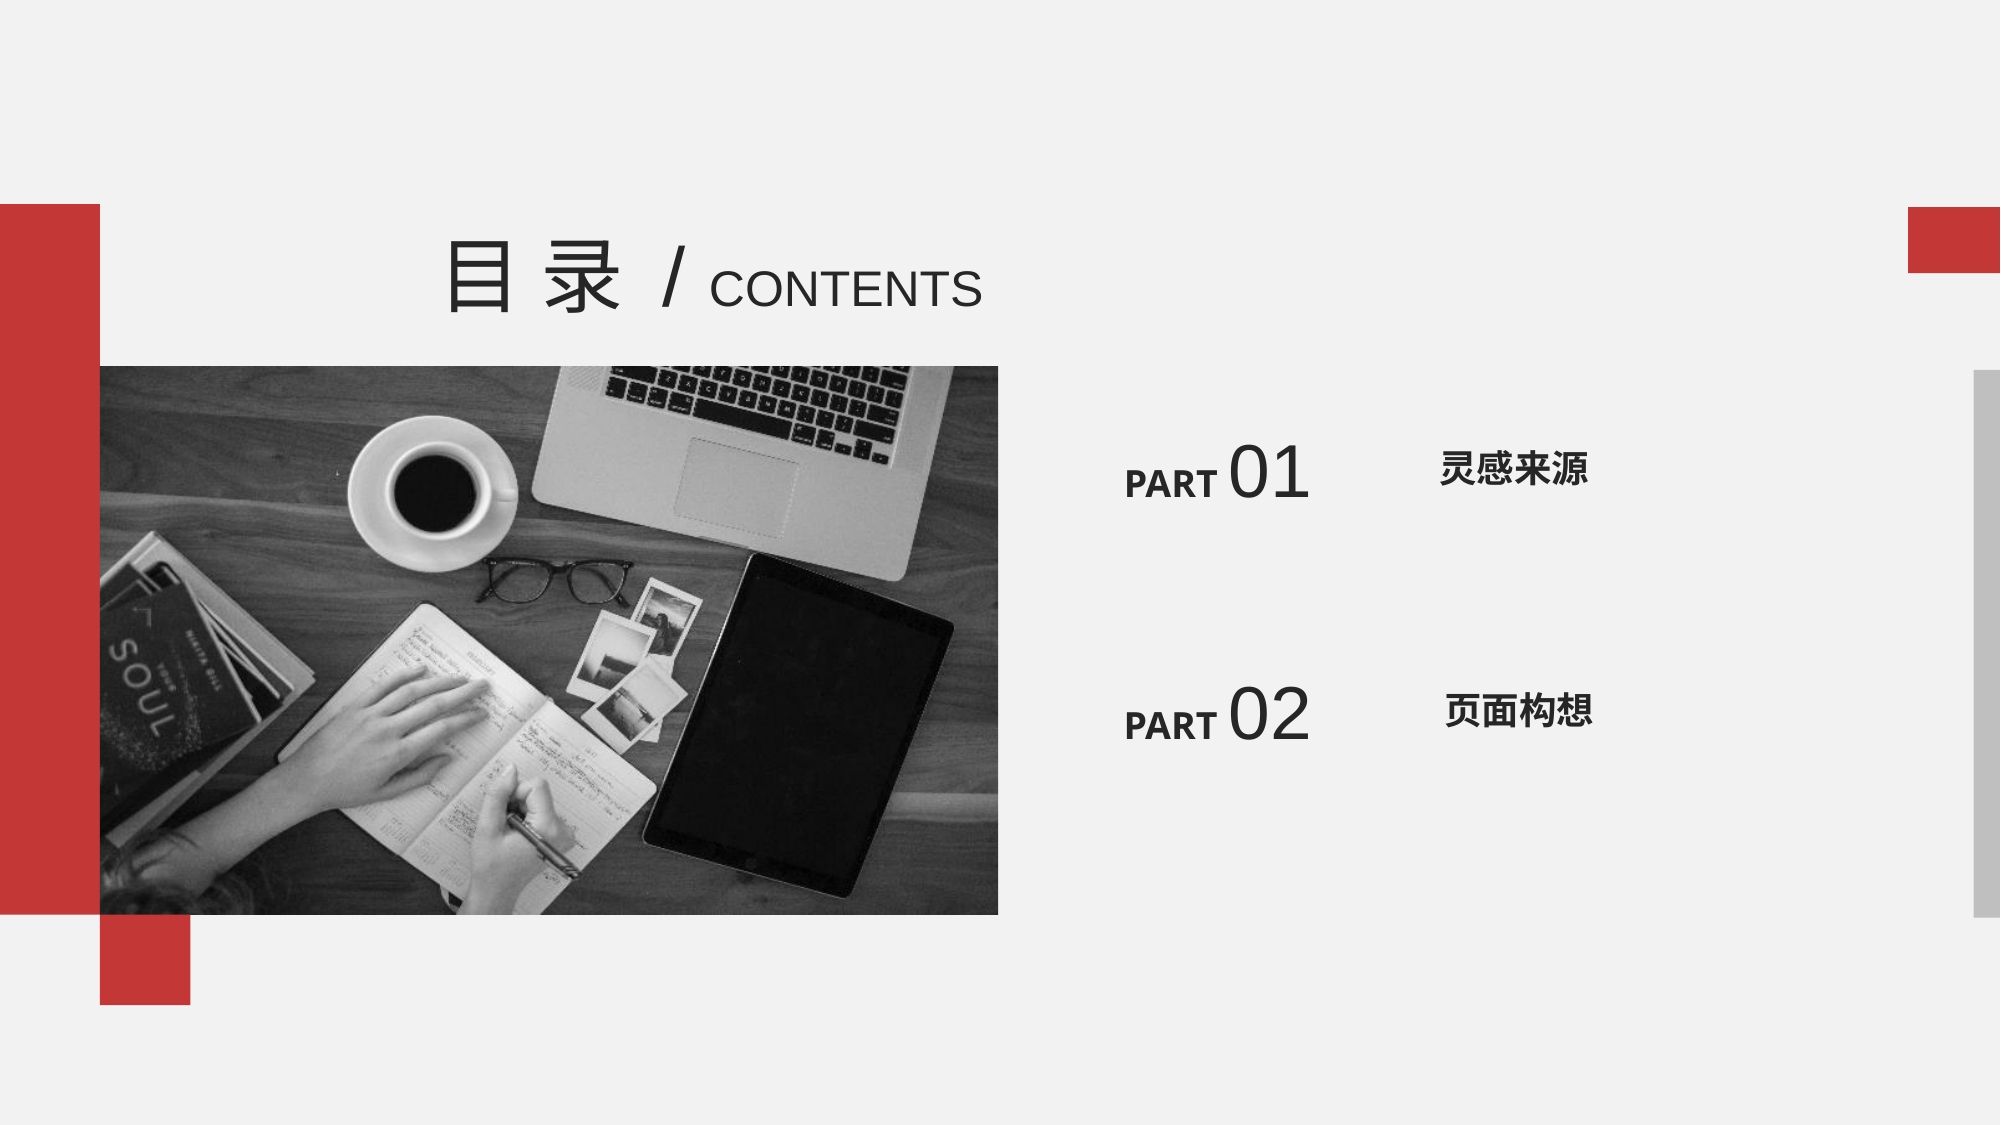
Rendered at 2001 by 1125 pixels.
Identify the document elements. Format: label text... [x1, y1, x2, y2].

text_box [0, 203, 101, 916]
text_box 目 录 / CONTENTS [389, 215, 999, 331]
text_box [99, 366, 999, 916]
text_box [99, 914, 191, 1006]
text_box [1972, 369, 2000, 919]
text_box PART 02 [1092, 656, 1327, 762]
text_box [1907, 206, 2000, 274]
text_box 灵感来源 [1424, 438, 1646, 498]
text_box 页面构想 [1429, 679, 1650, 740]
text_box PART 01 [1092, 415, 1327, 521]
